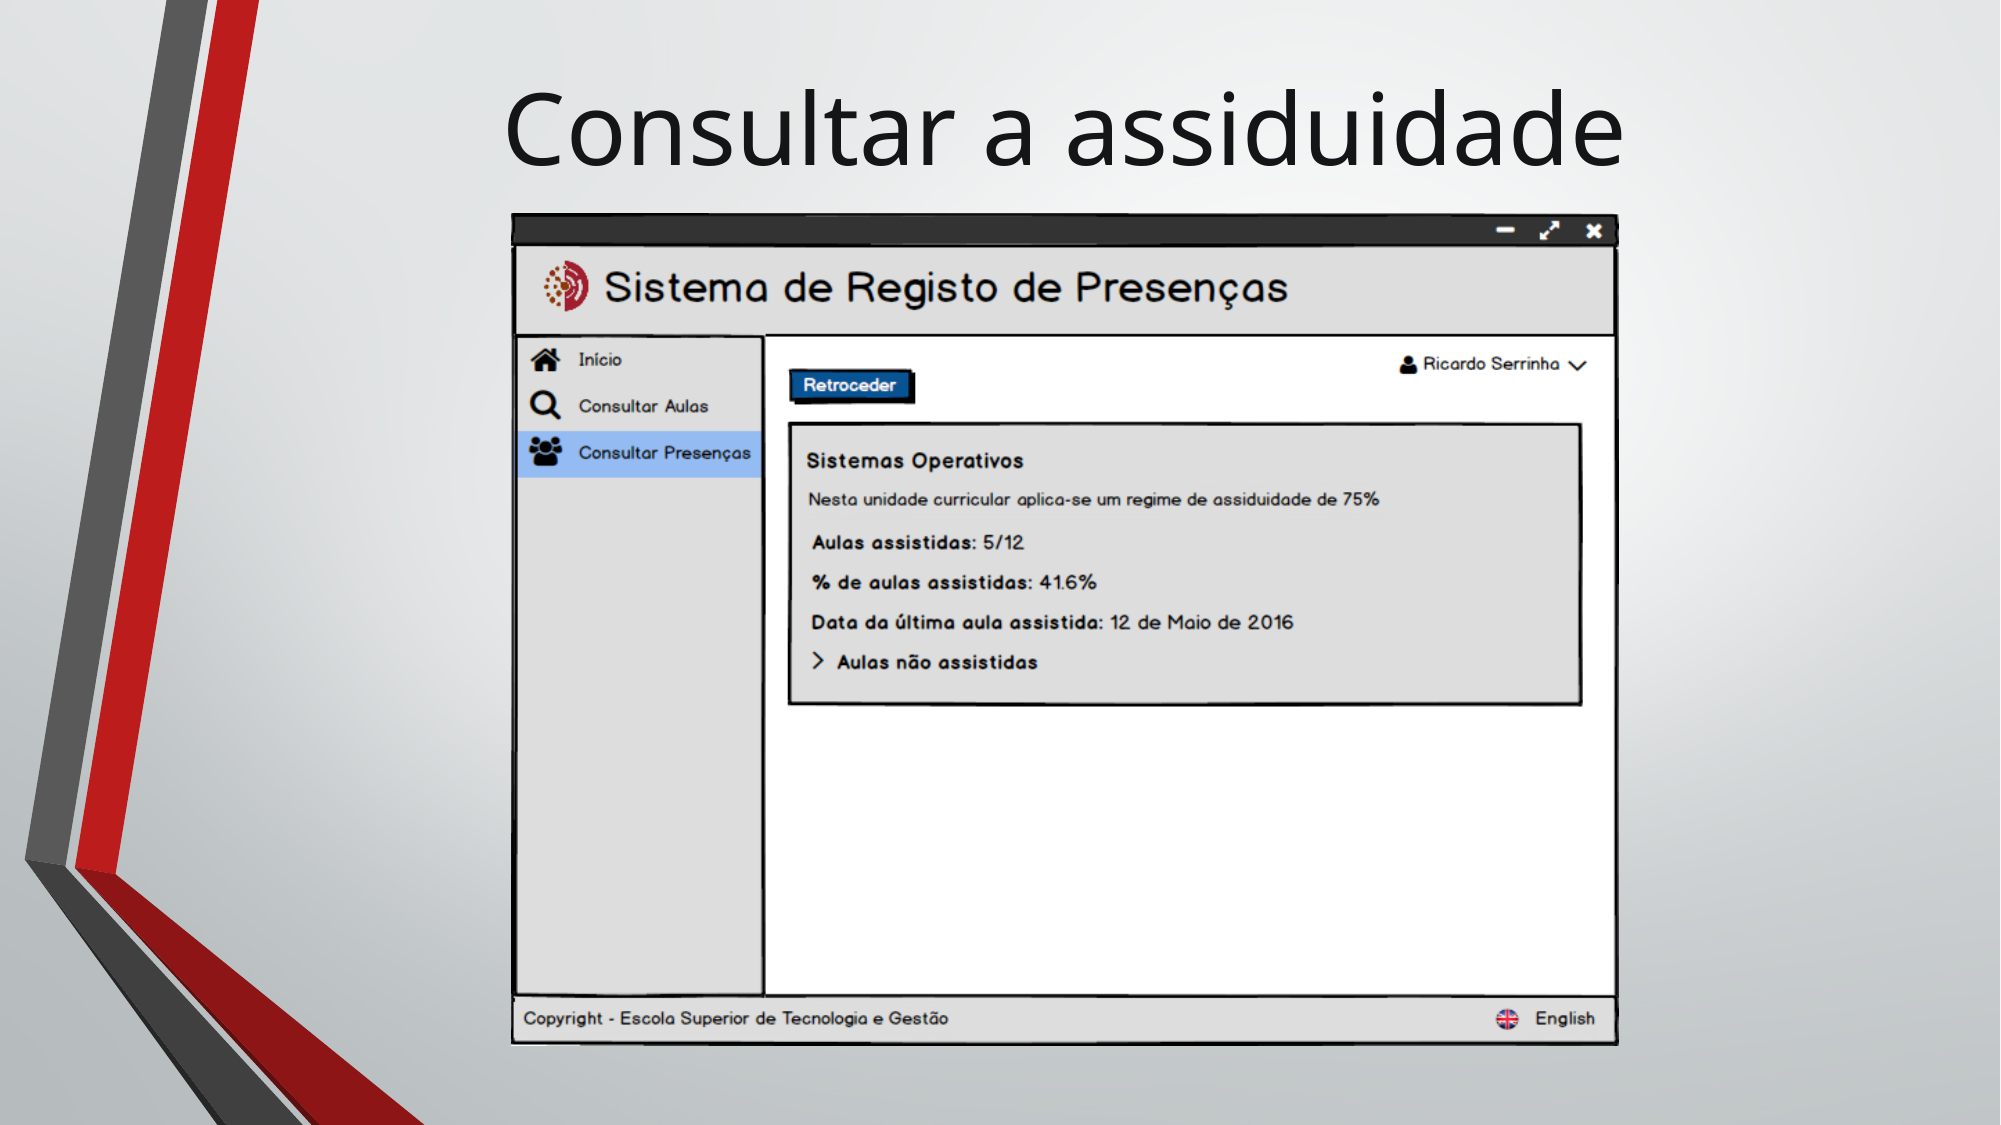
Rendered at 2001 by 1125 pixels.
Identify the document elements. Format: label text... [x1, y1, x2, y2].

picture [511, 212, 1619, 1046]
title Consultar a assiduidade [243, 0, 1887, 270]
